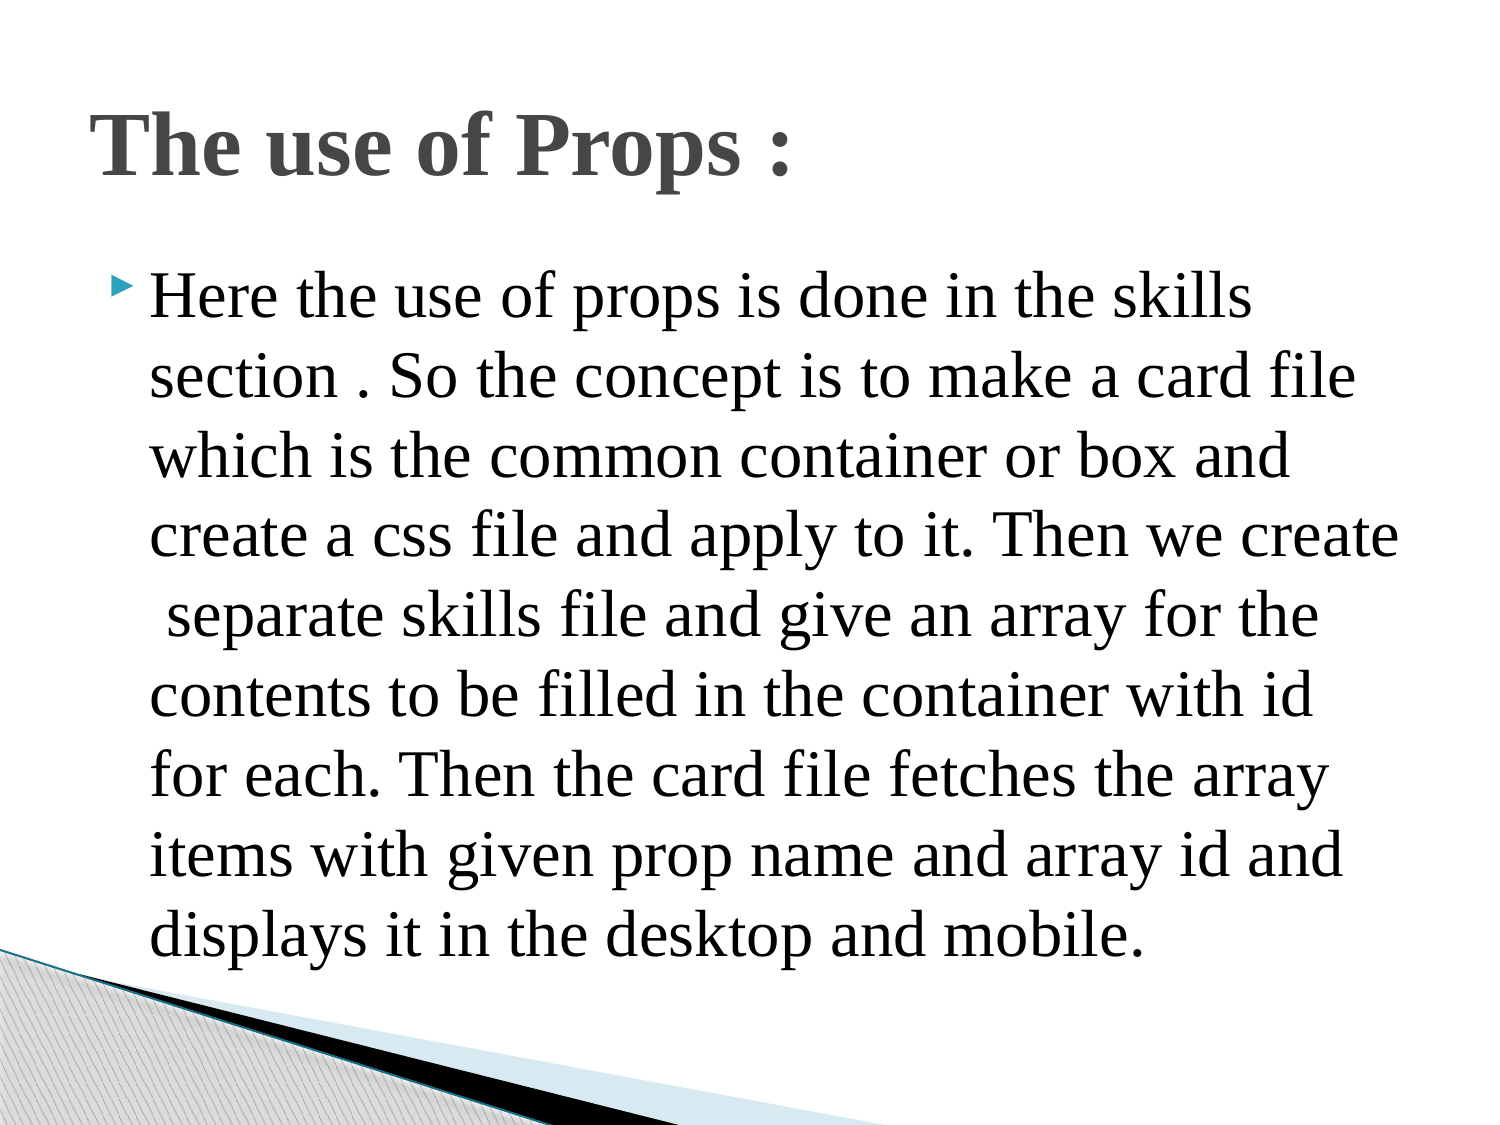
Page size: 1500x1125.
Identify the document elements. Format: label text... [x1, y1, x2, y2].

title The use of Props : [75, 45, 1425, 233]
list Here the use of props is done in the skills section . So the concept is to make a card file which is the common container or box and create a css file and apply to it. Then we create separate skills file and give an array for the contents to be filled in the container with id for each. Then the card file fetches the array items with given prop name and array id and displays it in the desktop and mobile. [75, 243, 1425, 986]
